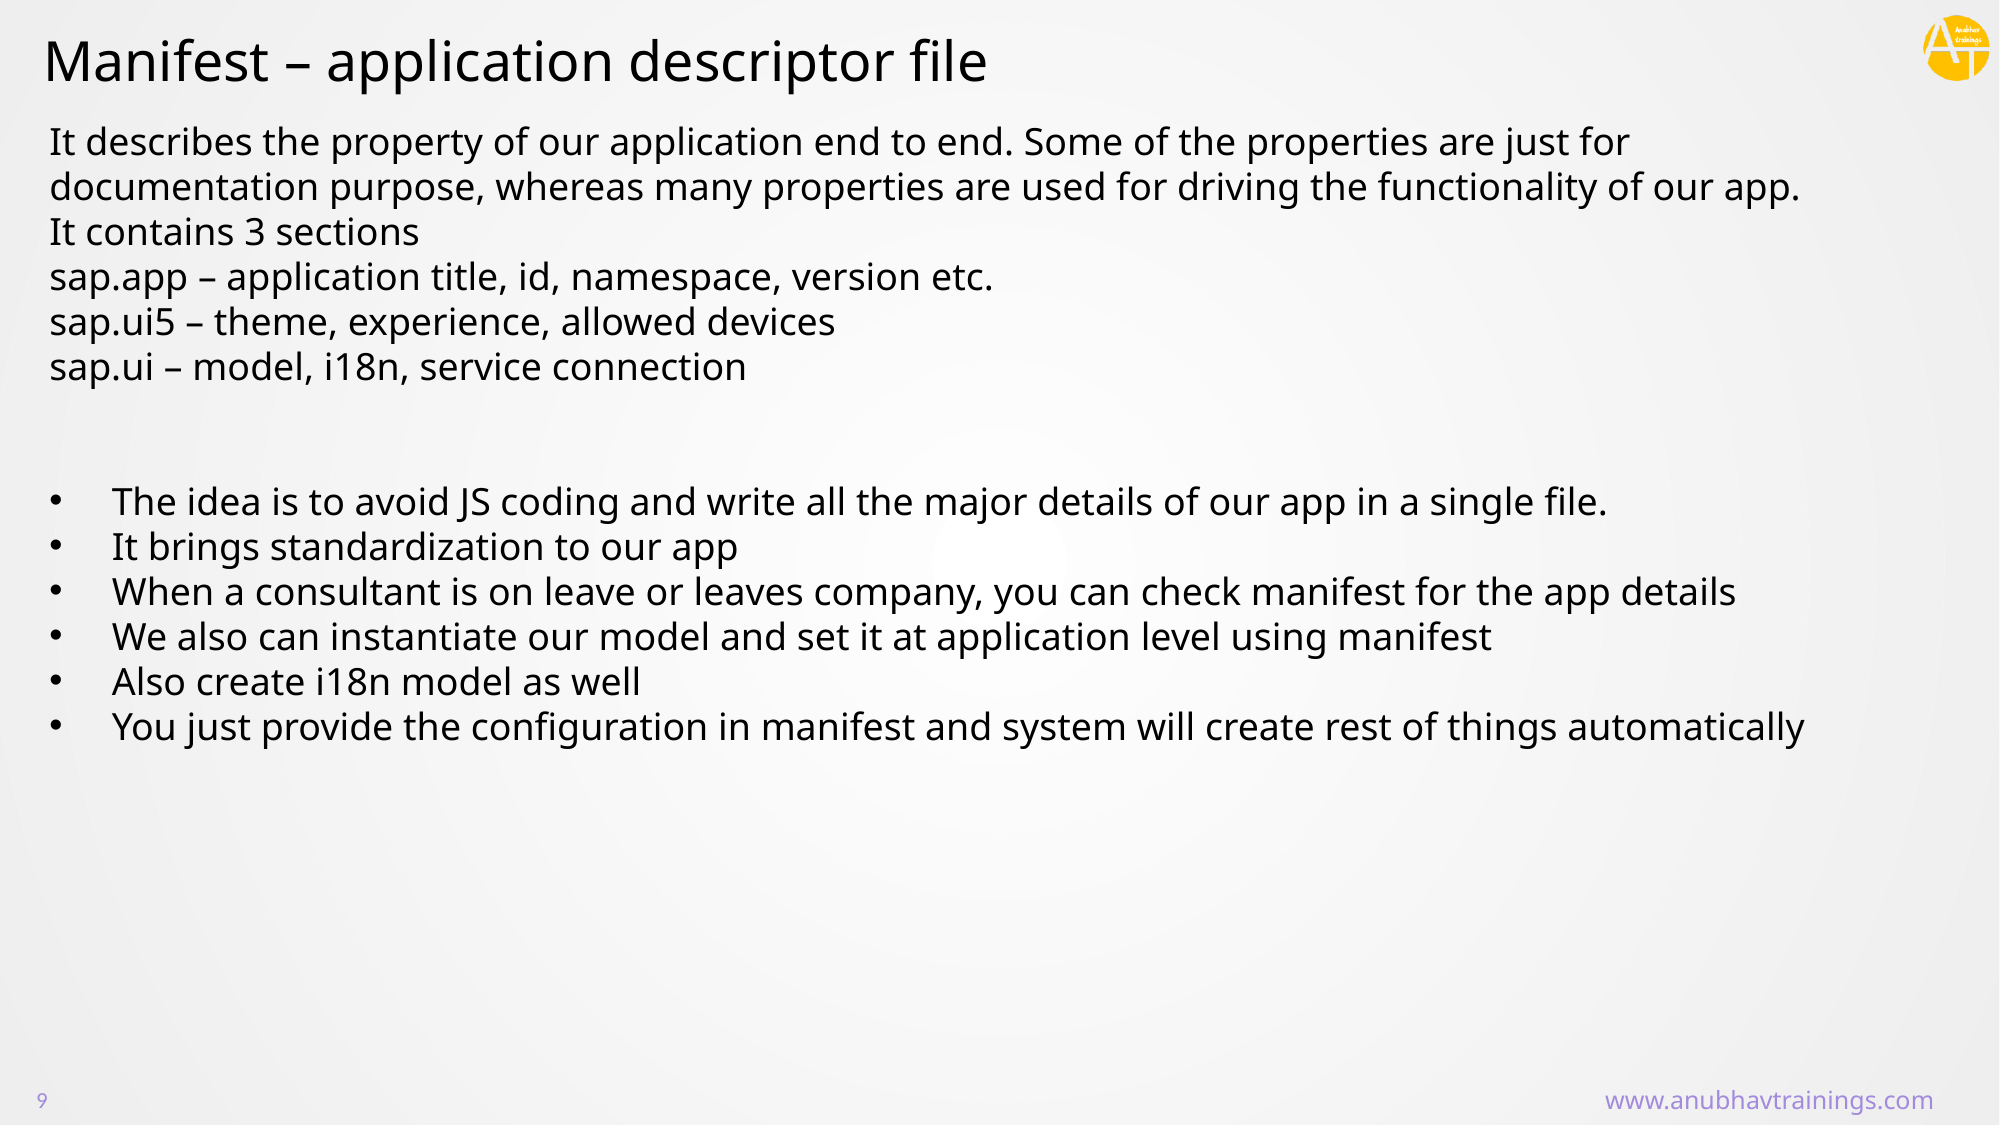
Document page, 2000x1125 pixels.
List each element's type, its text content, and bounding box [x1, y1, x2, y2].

text_box www.anubhavtrainings.com [1585, 1074, 2000, 1125]
text_box 9 [19, 1076, 56, 1124]
picture [1917, 11, 1993, 86]
text_box It describes the property of our application end to end. Some of the properties are just for documentation purpose, whereas many properties are used for driving the functionality of our app. It contains 3 sections sap.app – application title, id, namespace, version etc. sap.ui5 – theme, experience, allowed devices sap.ui – model, i18n, service connection The idea is to avoid JS coding and write all the major details of our app in a single file. It brings standardization to our app When a consultant is on leave or leaves company, you can check manifest for the app details We also can instantiate our model and set it at application level using manifest Also create i18n model as well You just provide the configuration in manifest and system will create rest of things automatically [29, 107, 1914, 803]
text_box Manifest – application descriptor file [23, 23, 1850, 108]
